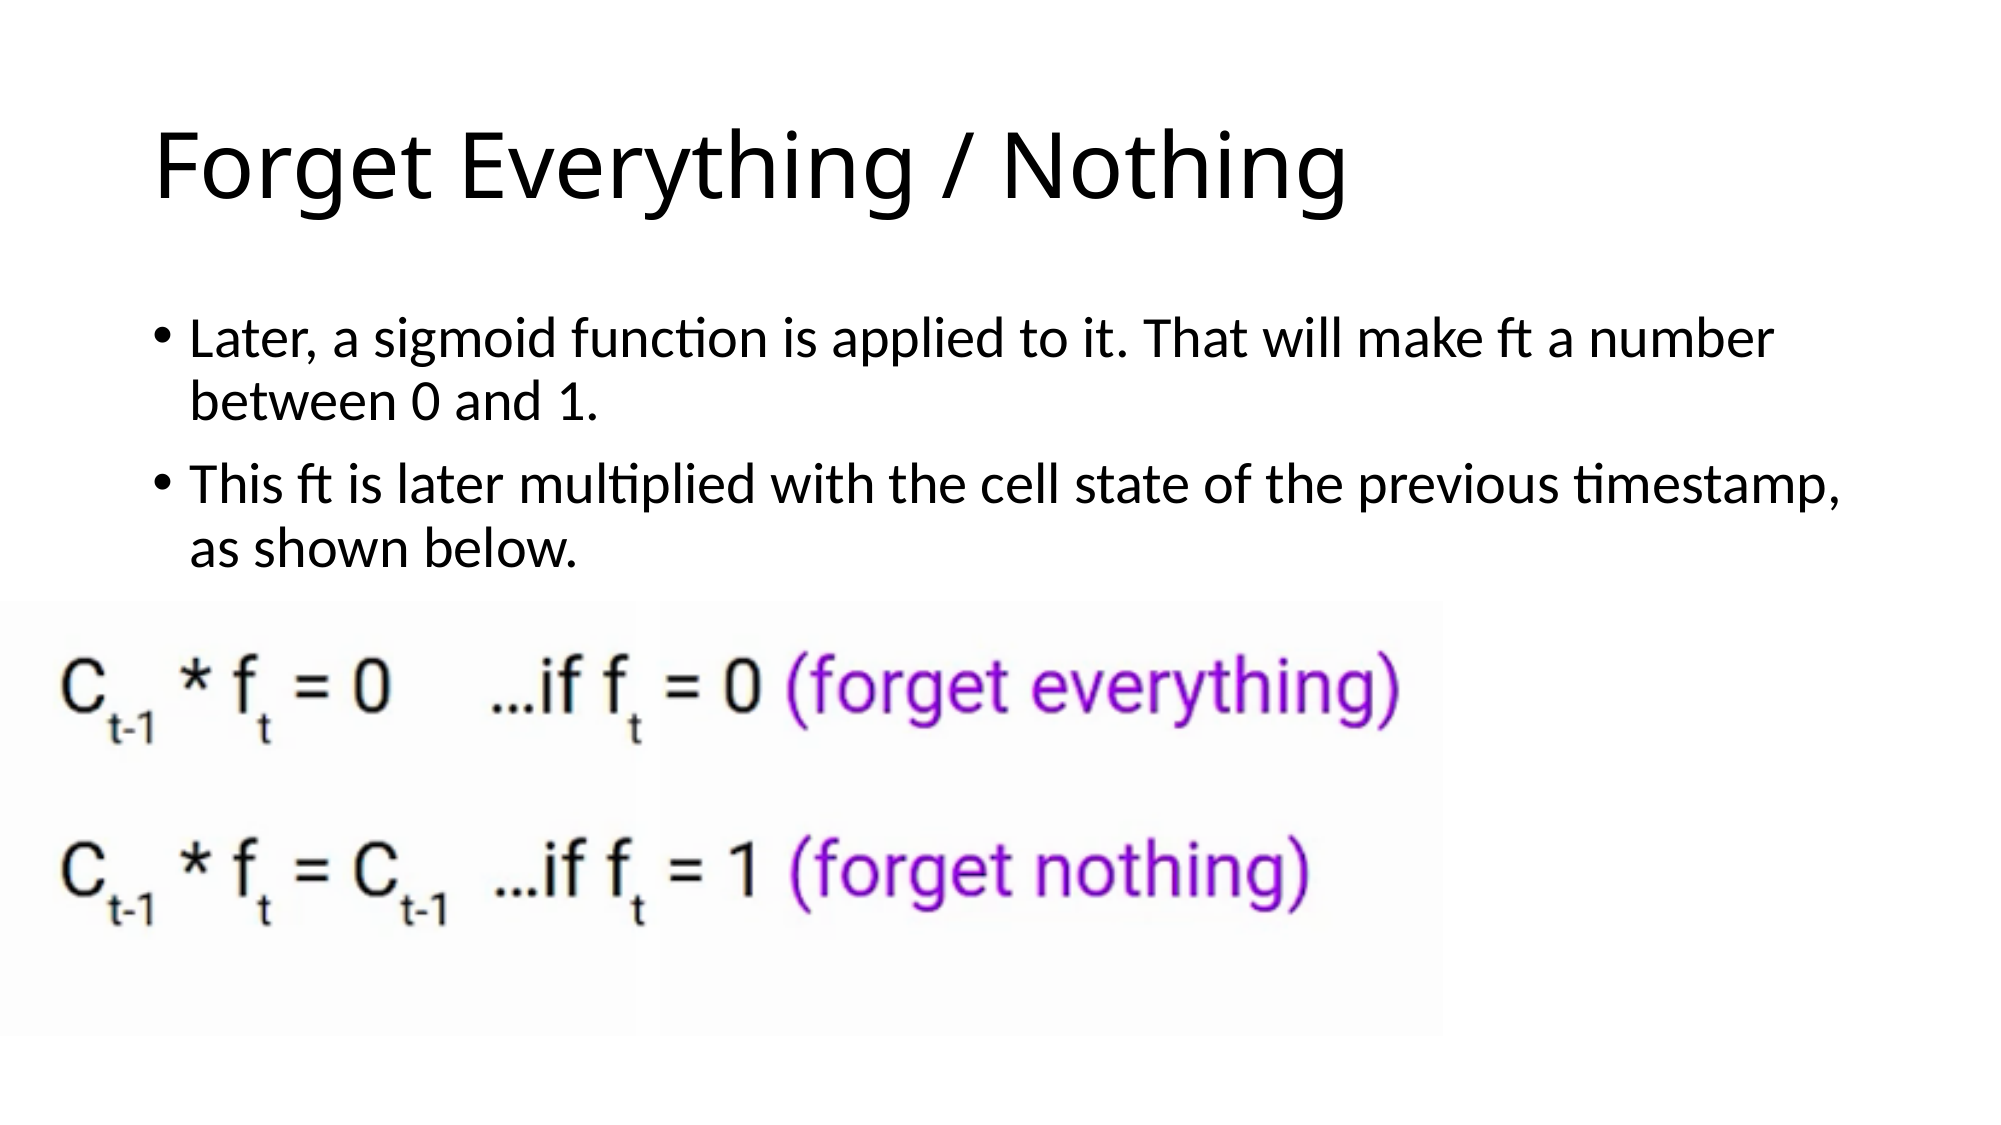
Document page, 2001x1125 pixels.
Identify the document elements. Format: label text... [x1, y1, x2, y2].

title Forget Everything / Nothing [137, 59, 1863, 278]
picture [0, 601, 1443, 1036]
list Later, a sigmoid function is applied to it. That will make ft a number between 0 and 1. This ft is later multiplied with the cell state of the previous timestamp, as shown below. [137, 299, 1863, 1014]
